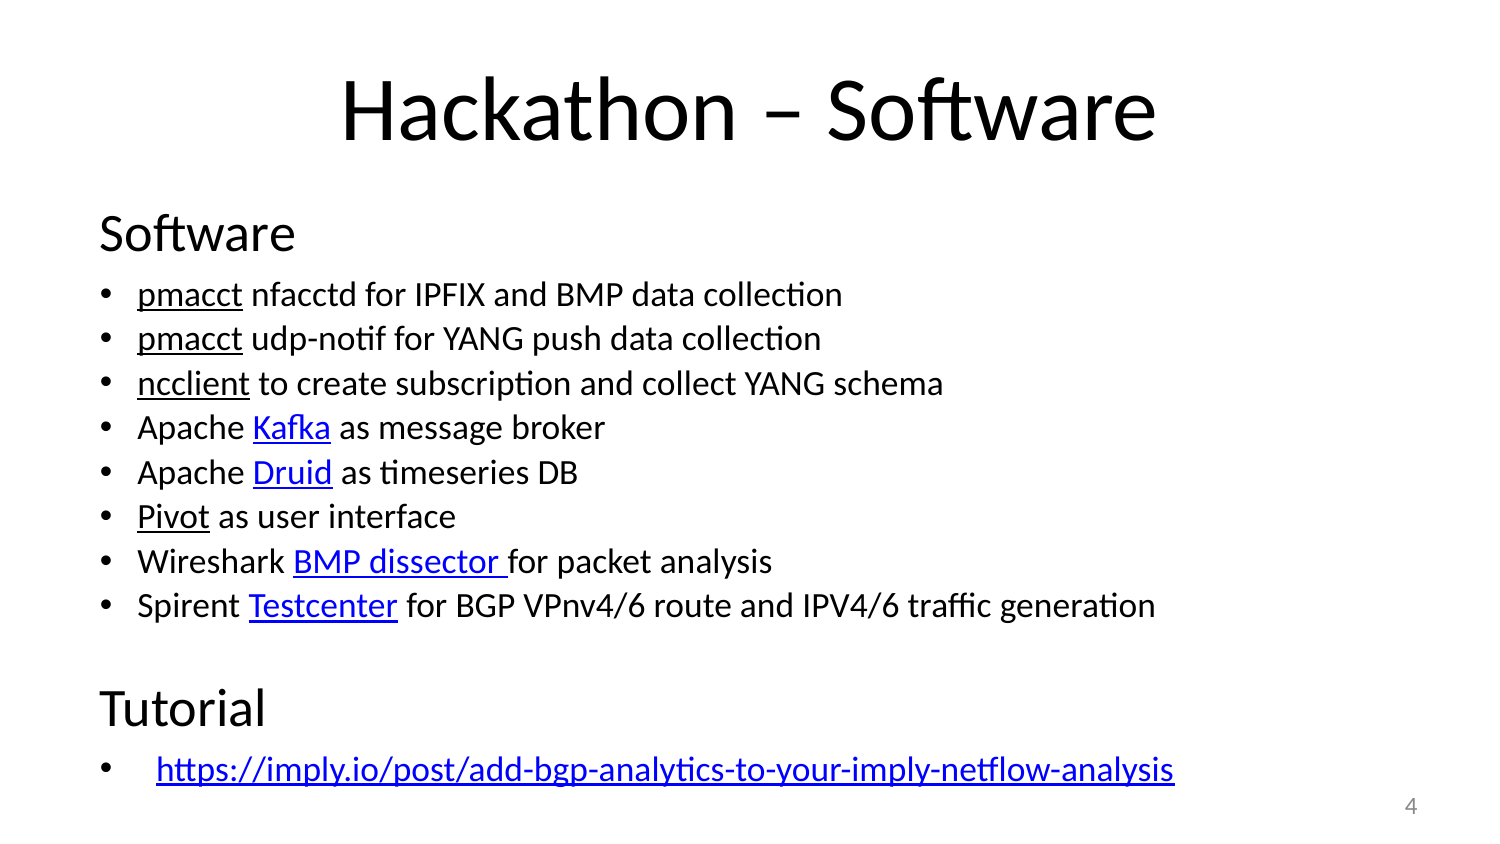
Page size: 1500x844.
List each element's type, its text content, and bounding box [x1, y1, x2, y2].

slide_number 4 [1394, 781, 1426, 828]
list Software pmacct nfacctd for IPFIX and BMP data collection pmacct udp-notif for YANG push data collection ncclient to create subscription and collect YANG schema Apache Kafka as message broker Apache Druid as timeseries DB Pivot as user interface Wireshark BMP dissector for packet analysis Spirent Testcenter for BGP VPnv4/6 route and IPV4/6 traffic generation Tutorial https://imply.io/post/add-bgp-analytics-to-your-imply-netflow-analysis [89, 196, 1396, 811]
title Hackathon – Software [74, 33, 1426, 175]
